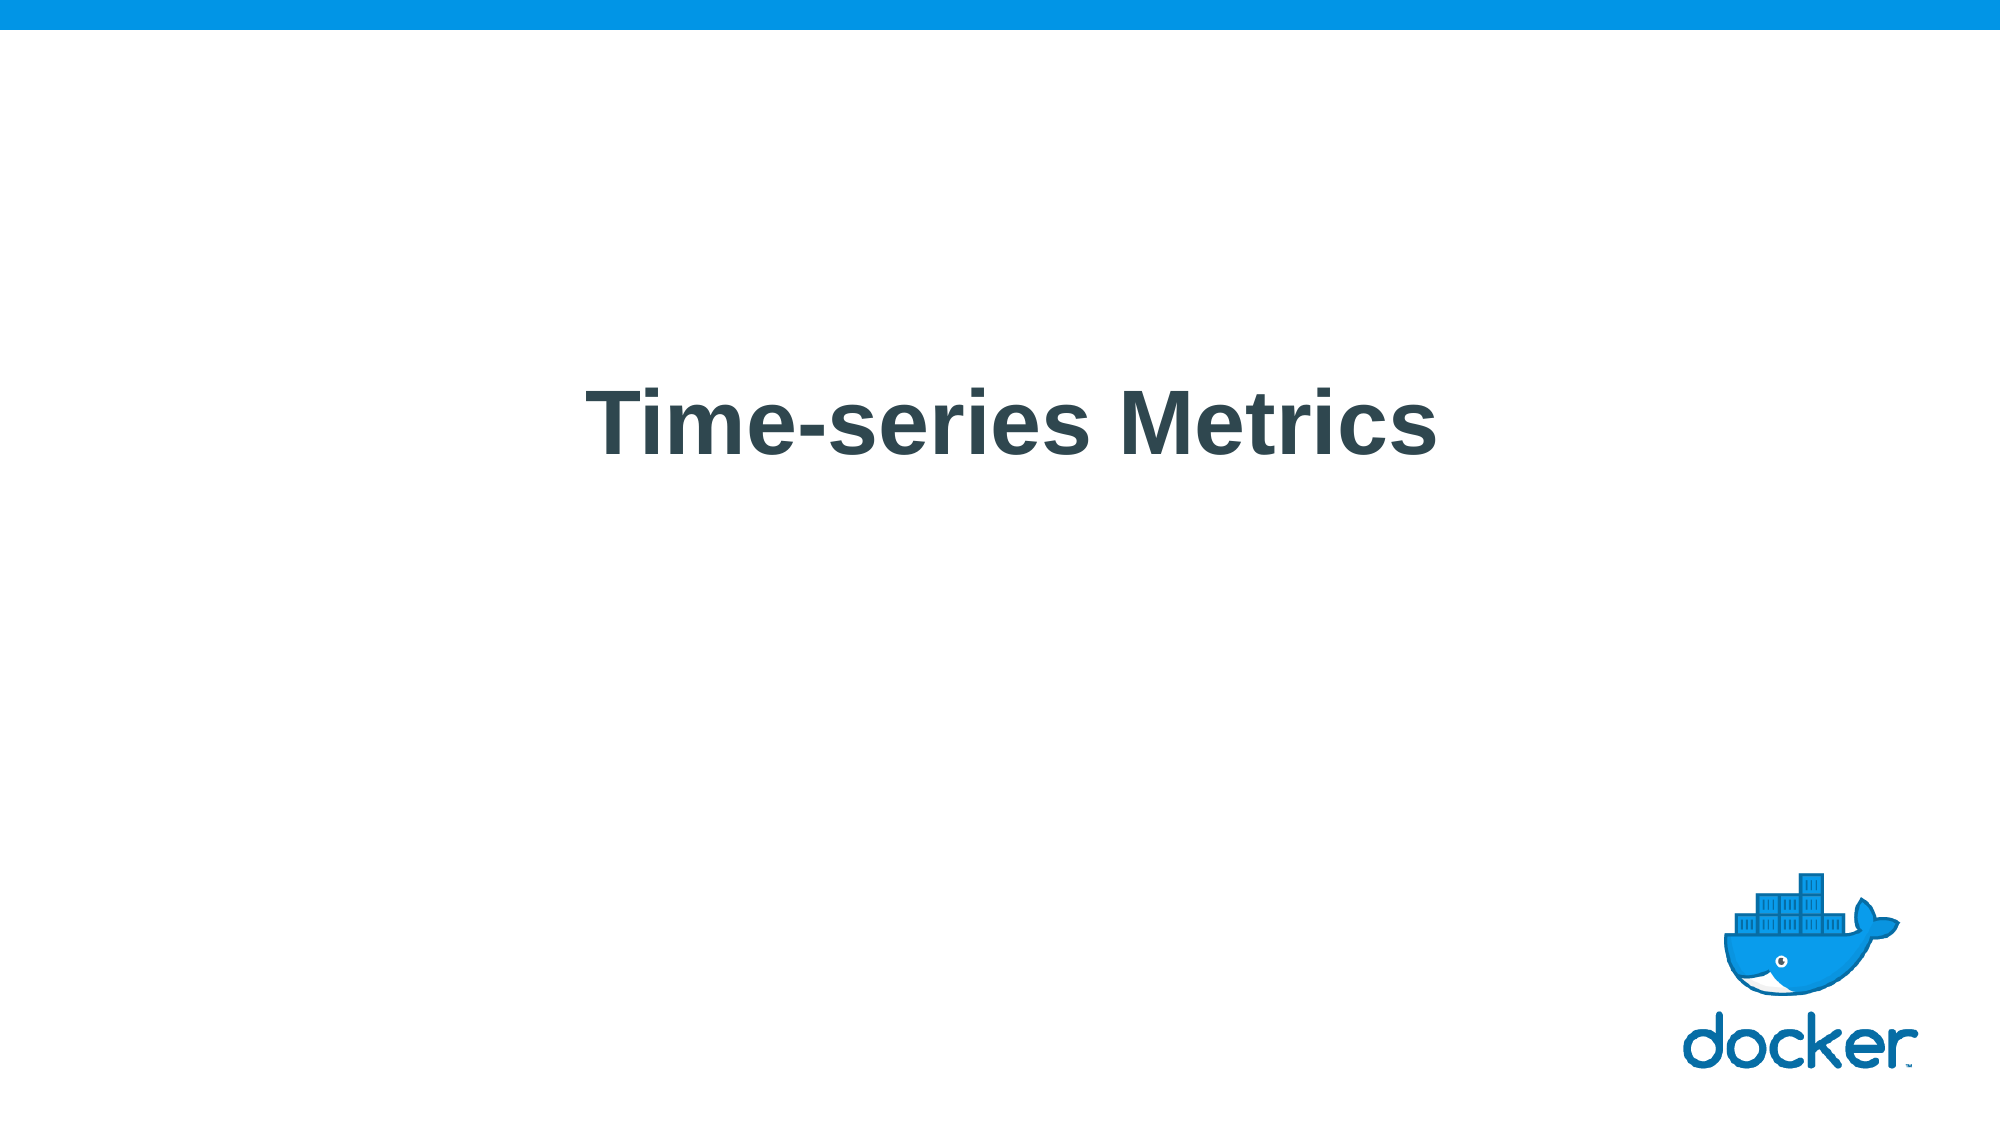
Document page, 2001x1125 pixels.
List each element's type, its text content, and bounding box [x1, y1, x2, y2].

list Time-series Metrics [69, 347, 1931, 563]
picture [1664, 852, 1936, 1087]
